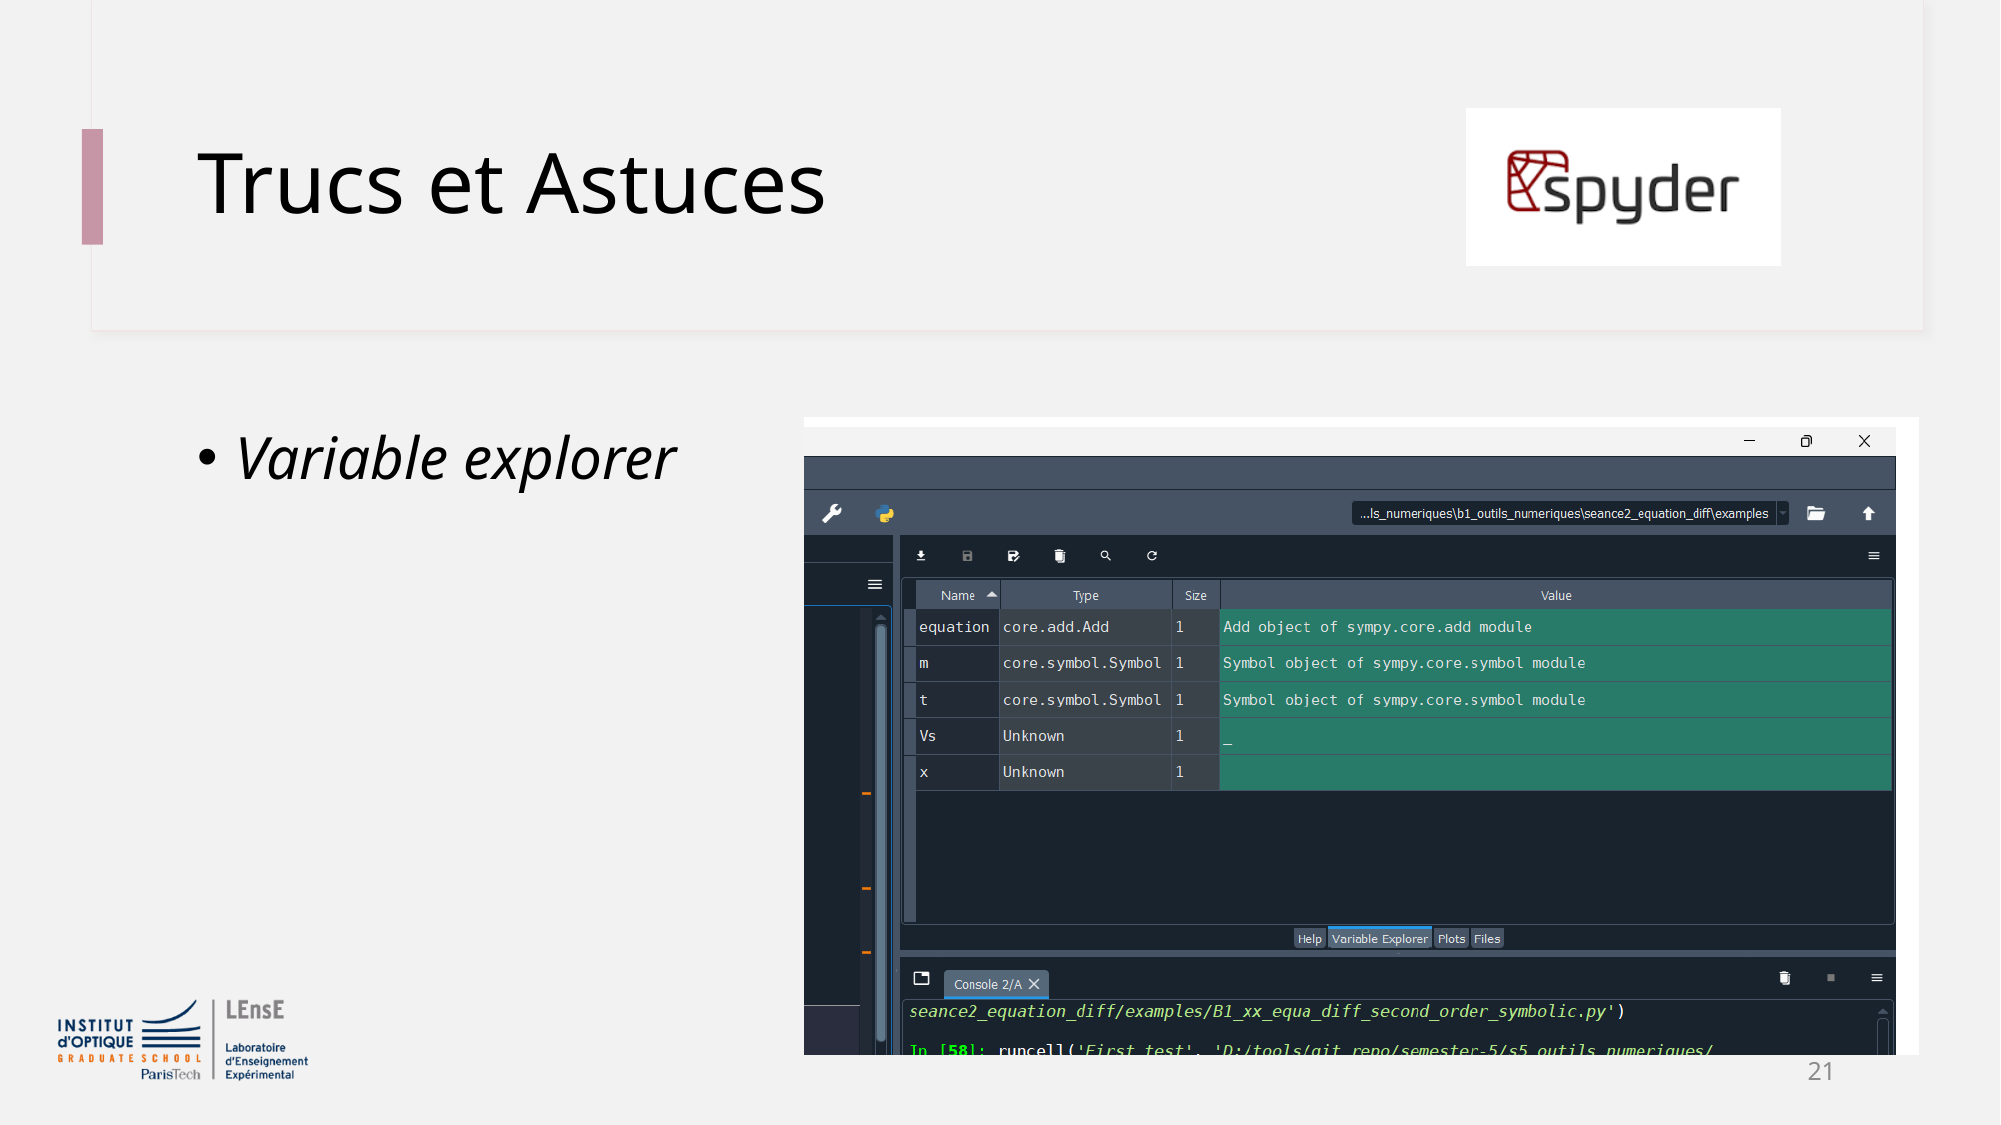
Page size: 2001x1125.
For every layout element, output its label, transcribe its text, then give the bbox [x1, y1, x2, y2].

picture [804, 417, 1919, 1055]
slide_number 21 [1401, 1055, 1851, 1103]
title Trucs et Astuces [183, 90, 1851, 284]
list Variable explorer [183, 406, 993, 1013]
picture [1466, 108, 1781, 266]
picture [33, 973, 333, 1097]
